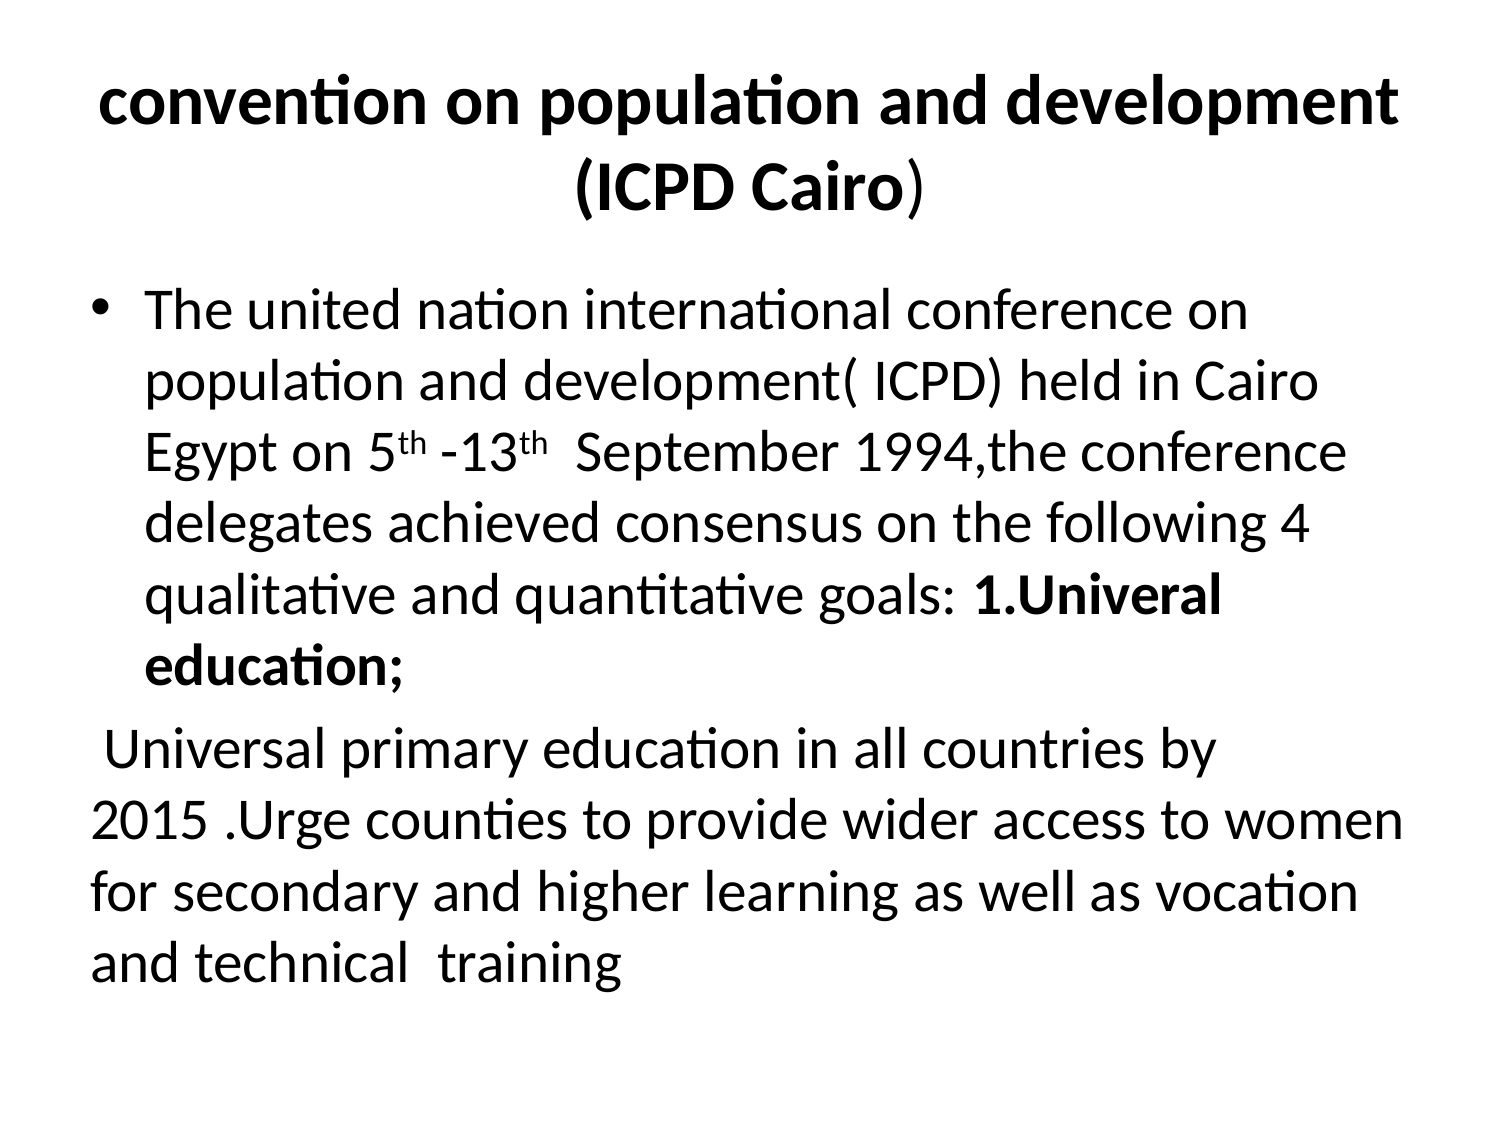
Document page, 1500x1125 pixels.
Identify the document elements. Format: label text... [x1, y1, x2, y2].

title convention on population and development (ICPD Cairo) [75, 45, 1425, 233]
list The united nation international conference on population and development( ICPD) held in Cairo Egypt on 5th -13th September 1994,the conference delegates achieved consensus on the following 4 qualitative and quantitative goals: 1.Univeral education; Universal primary education in all countries by 2015 .Urge counties to provide wider access to women for secondary and higher learning as well as vocation and technical training [75, 262, 1425, 1005]
